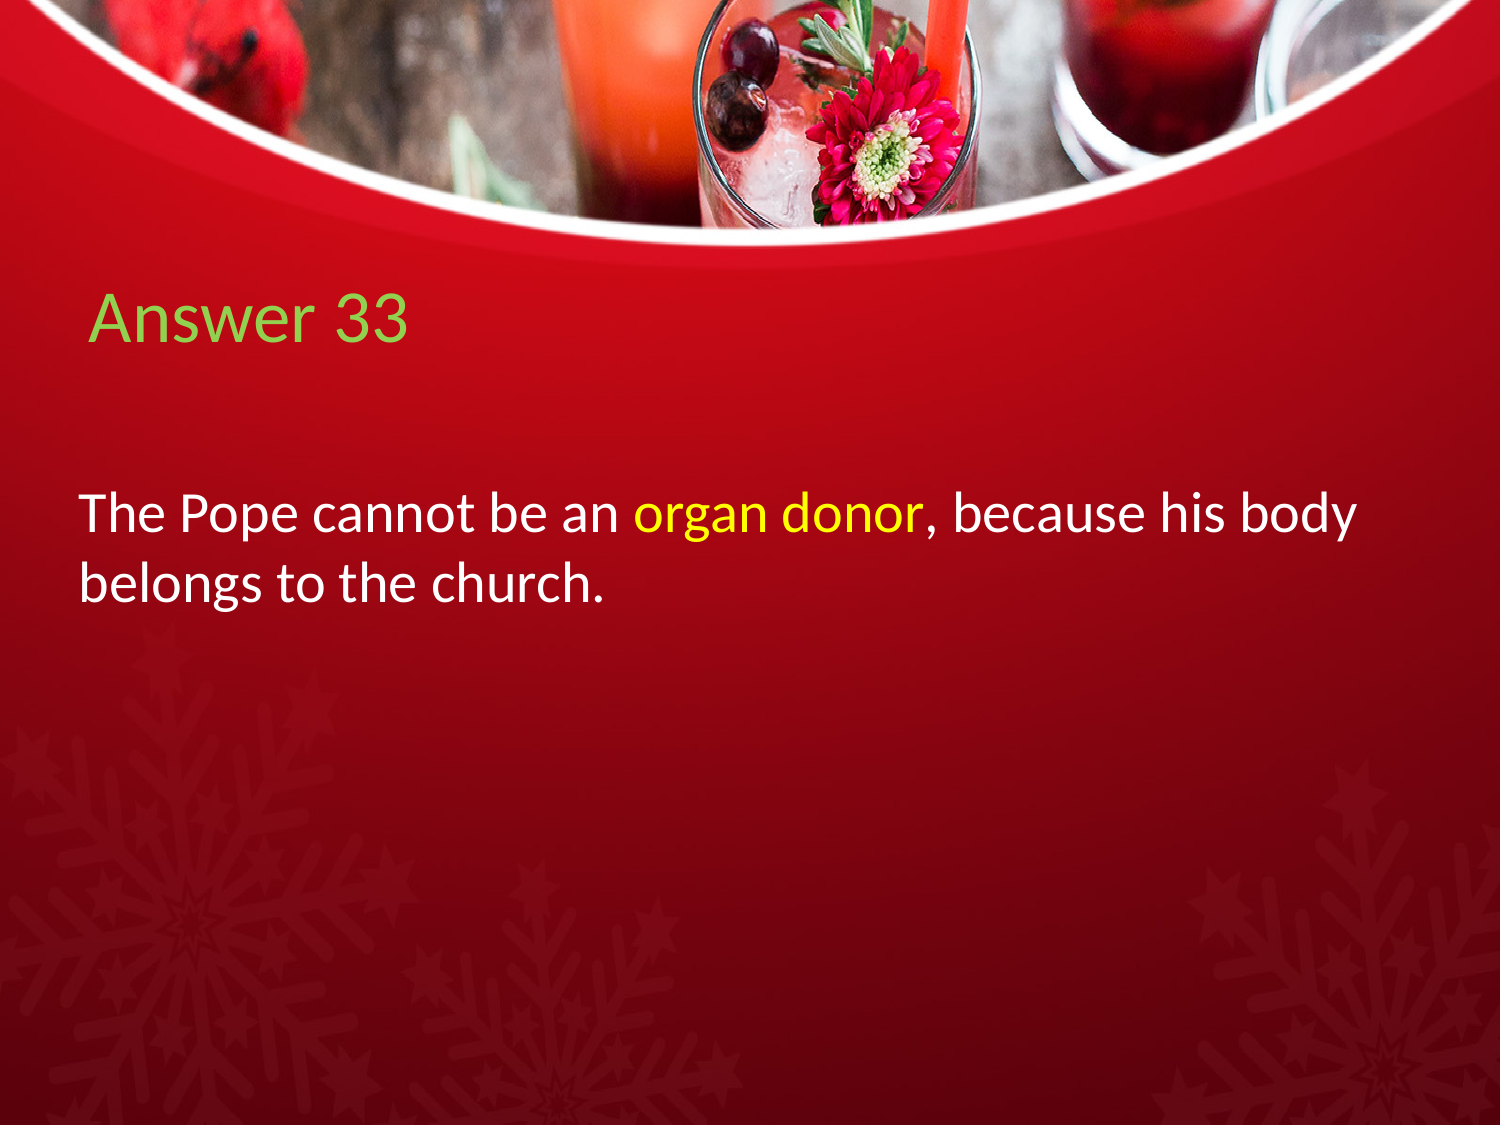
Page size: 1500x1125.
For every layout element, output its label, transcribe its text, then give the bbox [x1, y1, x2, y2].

picture [0, 0, 1500, 1125]
title Answer 33 [73, 228, 1427, 385]
list The Pope cannot be an organ donor, because his body belongs to the church. [41, 385, 1459, 1035]
